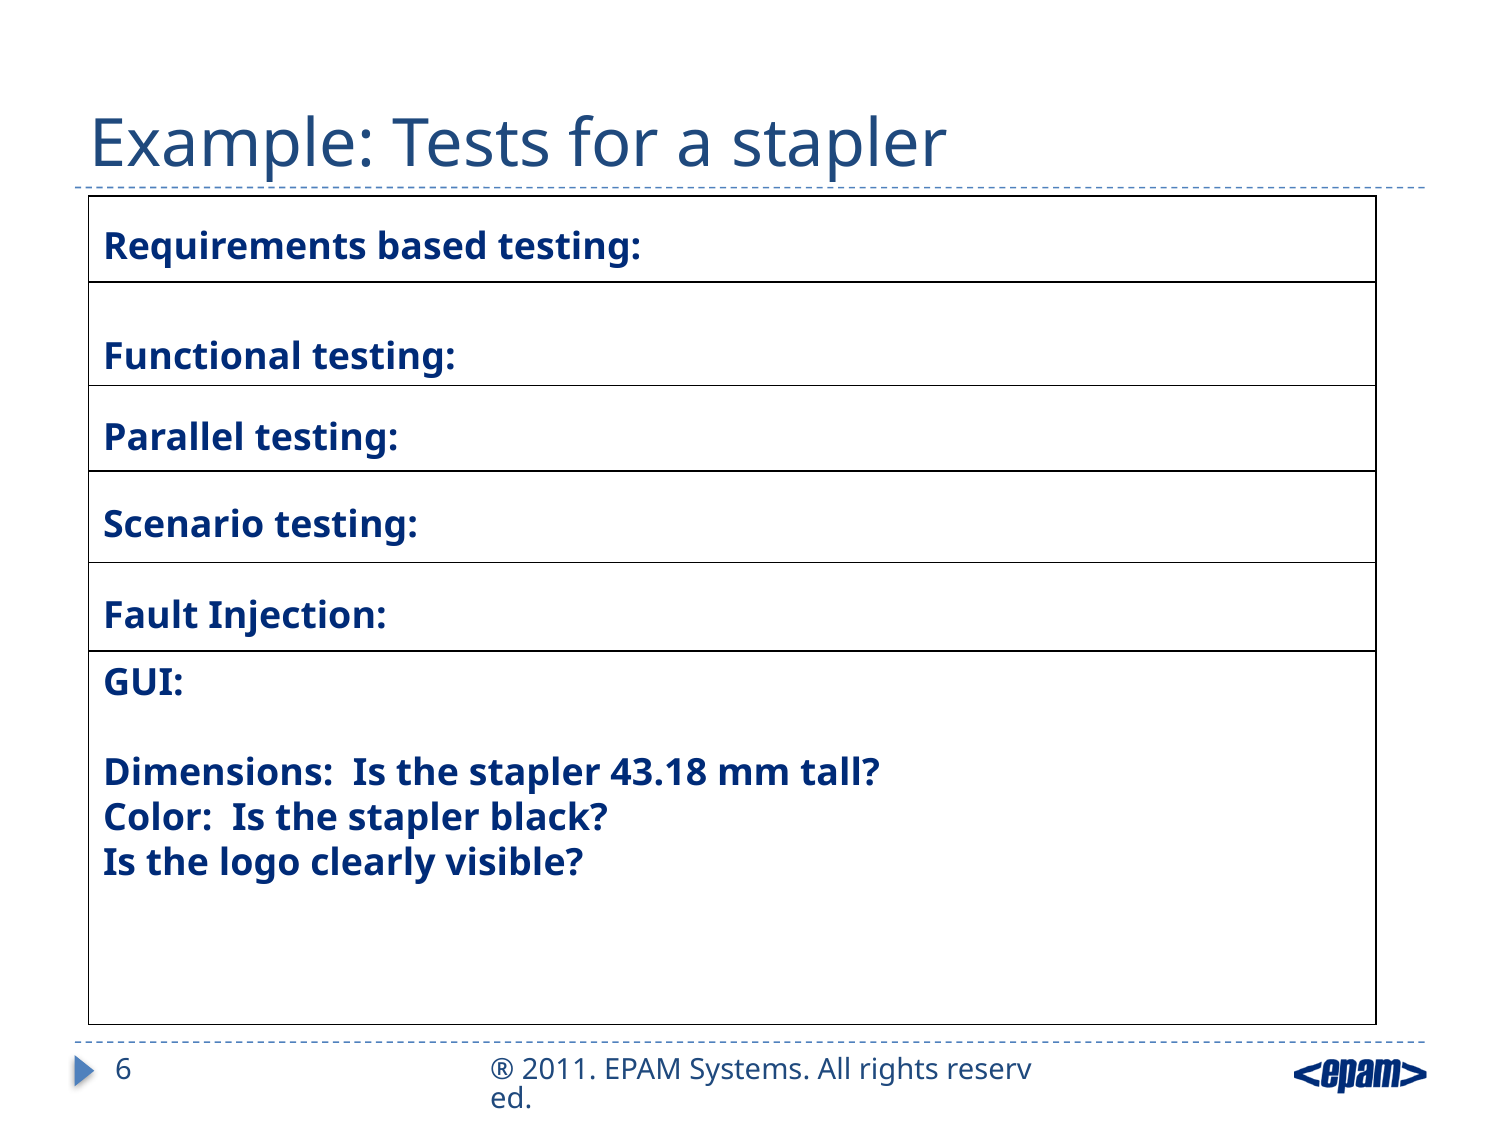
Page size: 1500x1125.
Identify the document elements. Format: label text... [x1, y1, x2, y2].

text_box Parallel testing: How well does this stapler compare to other staplers we make? How well does this stapler compare to our competitors stapler? How do our performance statistics correspond to our competitors? [88, 385, 1376, 471]
text_box Functional testing: Load staples Staple 1 paper Staple average size document Open all that can be opened, move all that can be moved [88, 282, 1376, 385]
text_box Scenario testing: Use the stapler in a typical day for: a secretary a teacher a student a waiter a checkout clerk a shipping yard attendant a construction foreman … [88, 471, 1376, 562]
slide_number 6 [100, 1042, 426, 1103]
text_box Requirements based testing: Does the stapler open 180 degrees for tacking? Does the anvil have a clincher for curling staples in? Does the stapler hold 210 standard staples? Does the stapler hold 211 standard staples? [88, 196, 1376, 282]
title Example: Tests for a stapler [75, 24, 1425, 188]
footer ® 2011. EPAM Systems. All rights reserved. [475, 1042, 1051, 1103]
text_box Fault Injection: What happens if I clog the staple exit? How big an obstruction does it need to be to stop the stapler from working? If a staple is jammed, how easy is it to remove the staple? If I bend the staple magazine, can I still staple? What if I use a staple other than a standard staple? What if I staple something other then a paper-based product (plastic, wood, etc…)? [88, 562, 1376, 650]
text_box GUI: Dimensions: Is the stapler 43.18 mm tall? Color: Is the stapler black? Is the logo clearly visible? [88, 650, 1376, 1025]
picture [1293, 1058, 1427, 1094]
